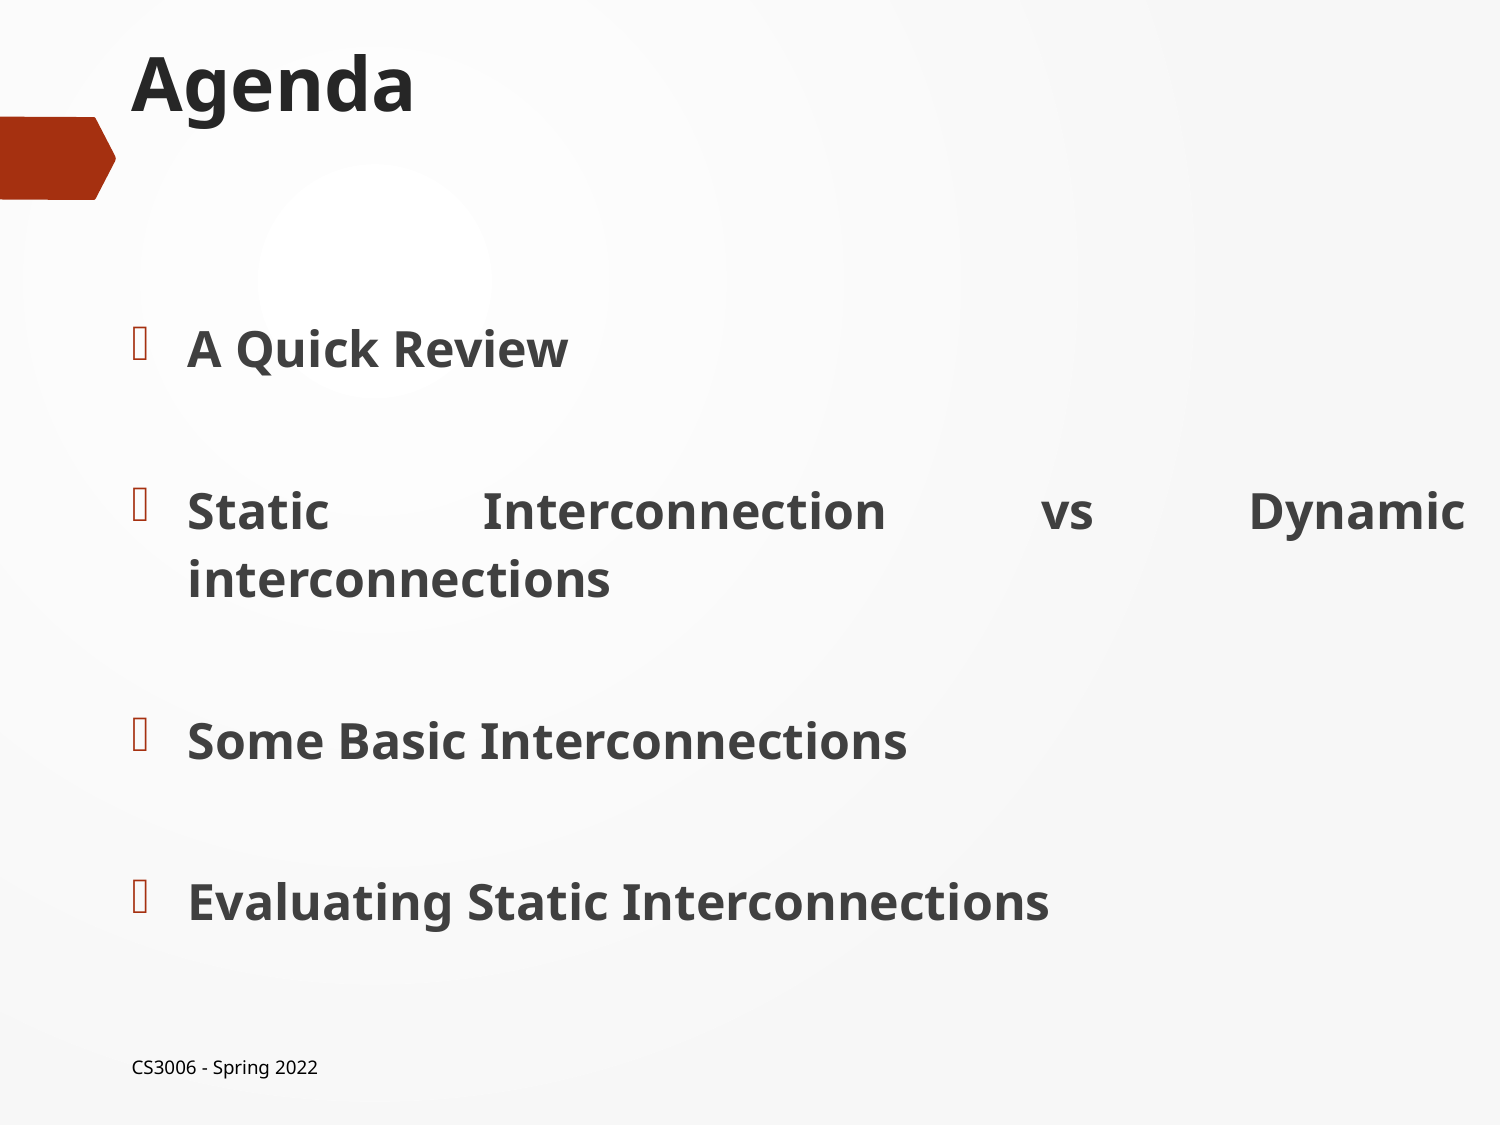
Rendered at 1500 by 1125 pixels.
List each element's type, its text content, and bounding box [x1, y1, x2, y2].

footer CS3006 - Spring 2022 [116, 1037, 1139, 1098]
list A Quick Review Static Interconnection vs Dynamic interconnections Some Basic Interconnections Evaluating Static Interconnections [116, 306, 1483, 1125]
title Agenda [116, 23, 1483, 158]
